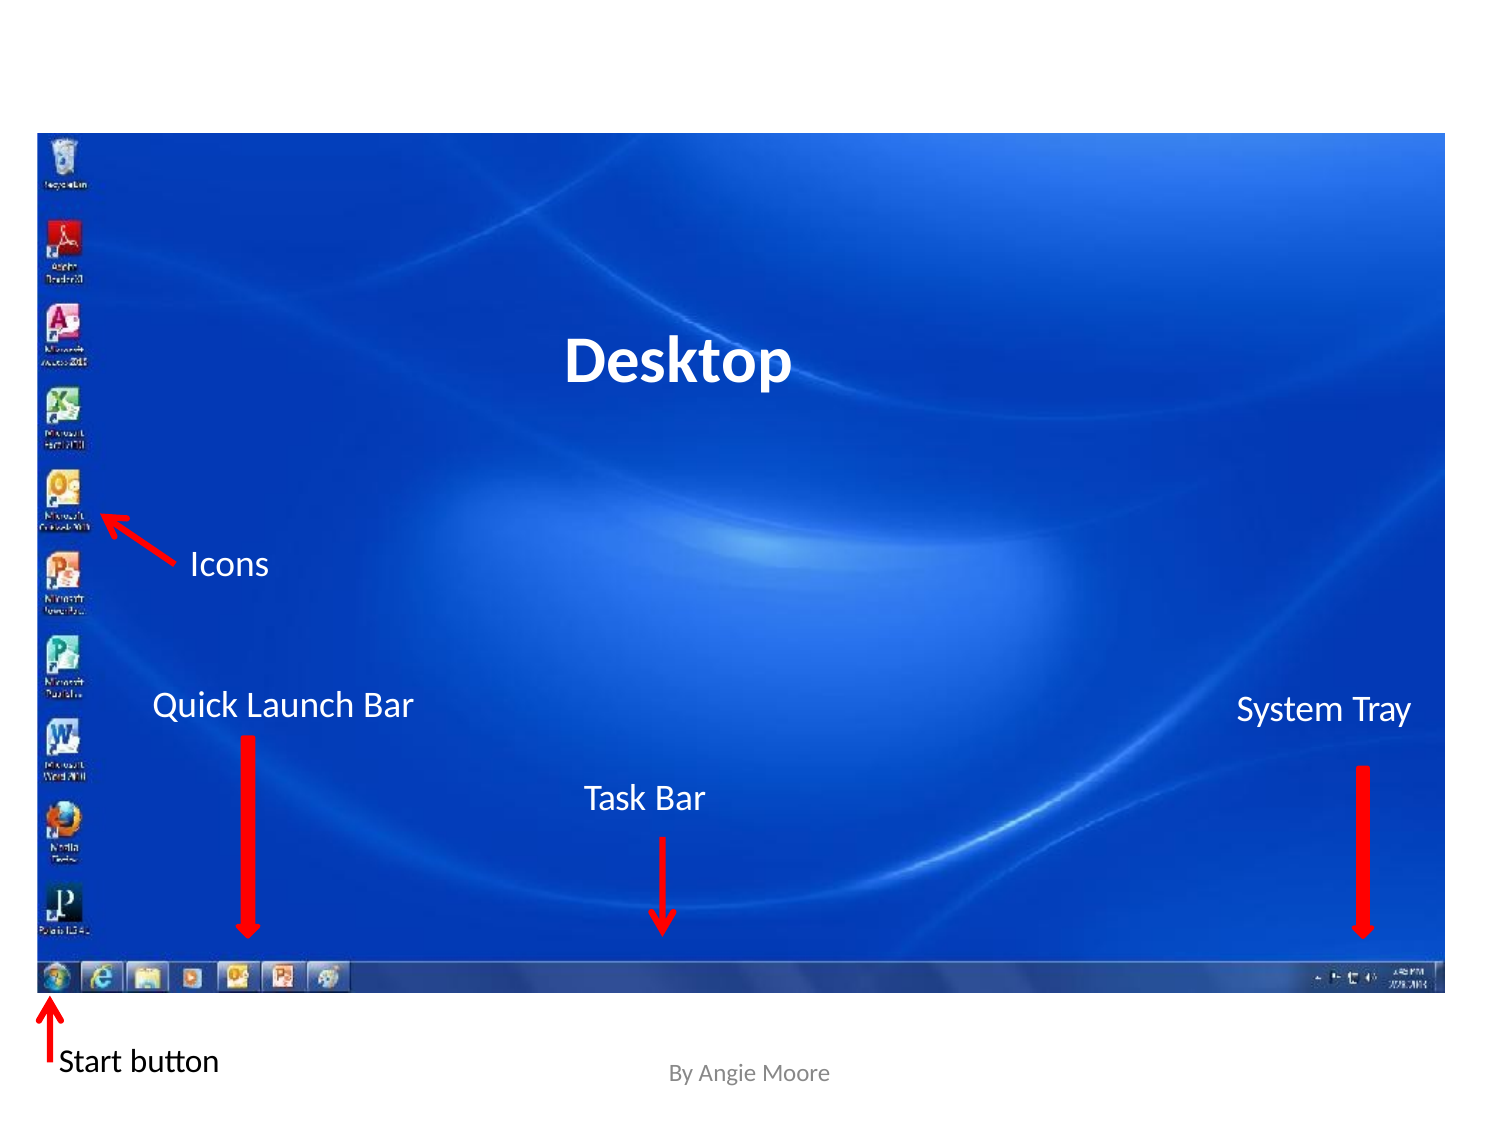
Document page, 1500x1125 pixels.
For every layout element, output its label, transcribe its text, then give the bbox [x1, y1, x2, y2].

text_box [99, 513, 177, 567]
text_box Quick Launch Bar [150, 678, 419, 726]
text_box [37, 133, 1445, 993]
text_box Icons [187, 537, 272, 585]
title Desktop [562, 313, 875, 504]
text_box System Tray [1234, 682, 1418, 730]
text_box By Angie Moore [666, 1054, 834, 1087]
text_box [235, 735, 1375, 940]
text_box [35, 995, 64, 1063]
text_box Start button [56, 1036, 225, 1079]
